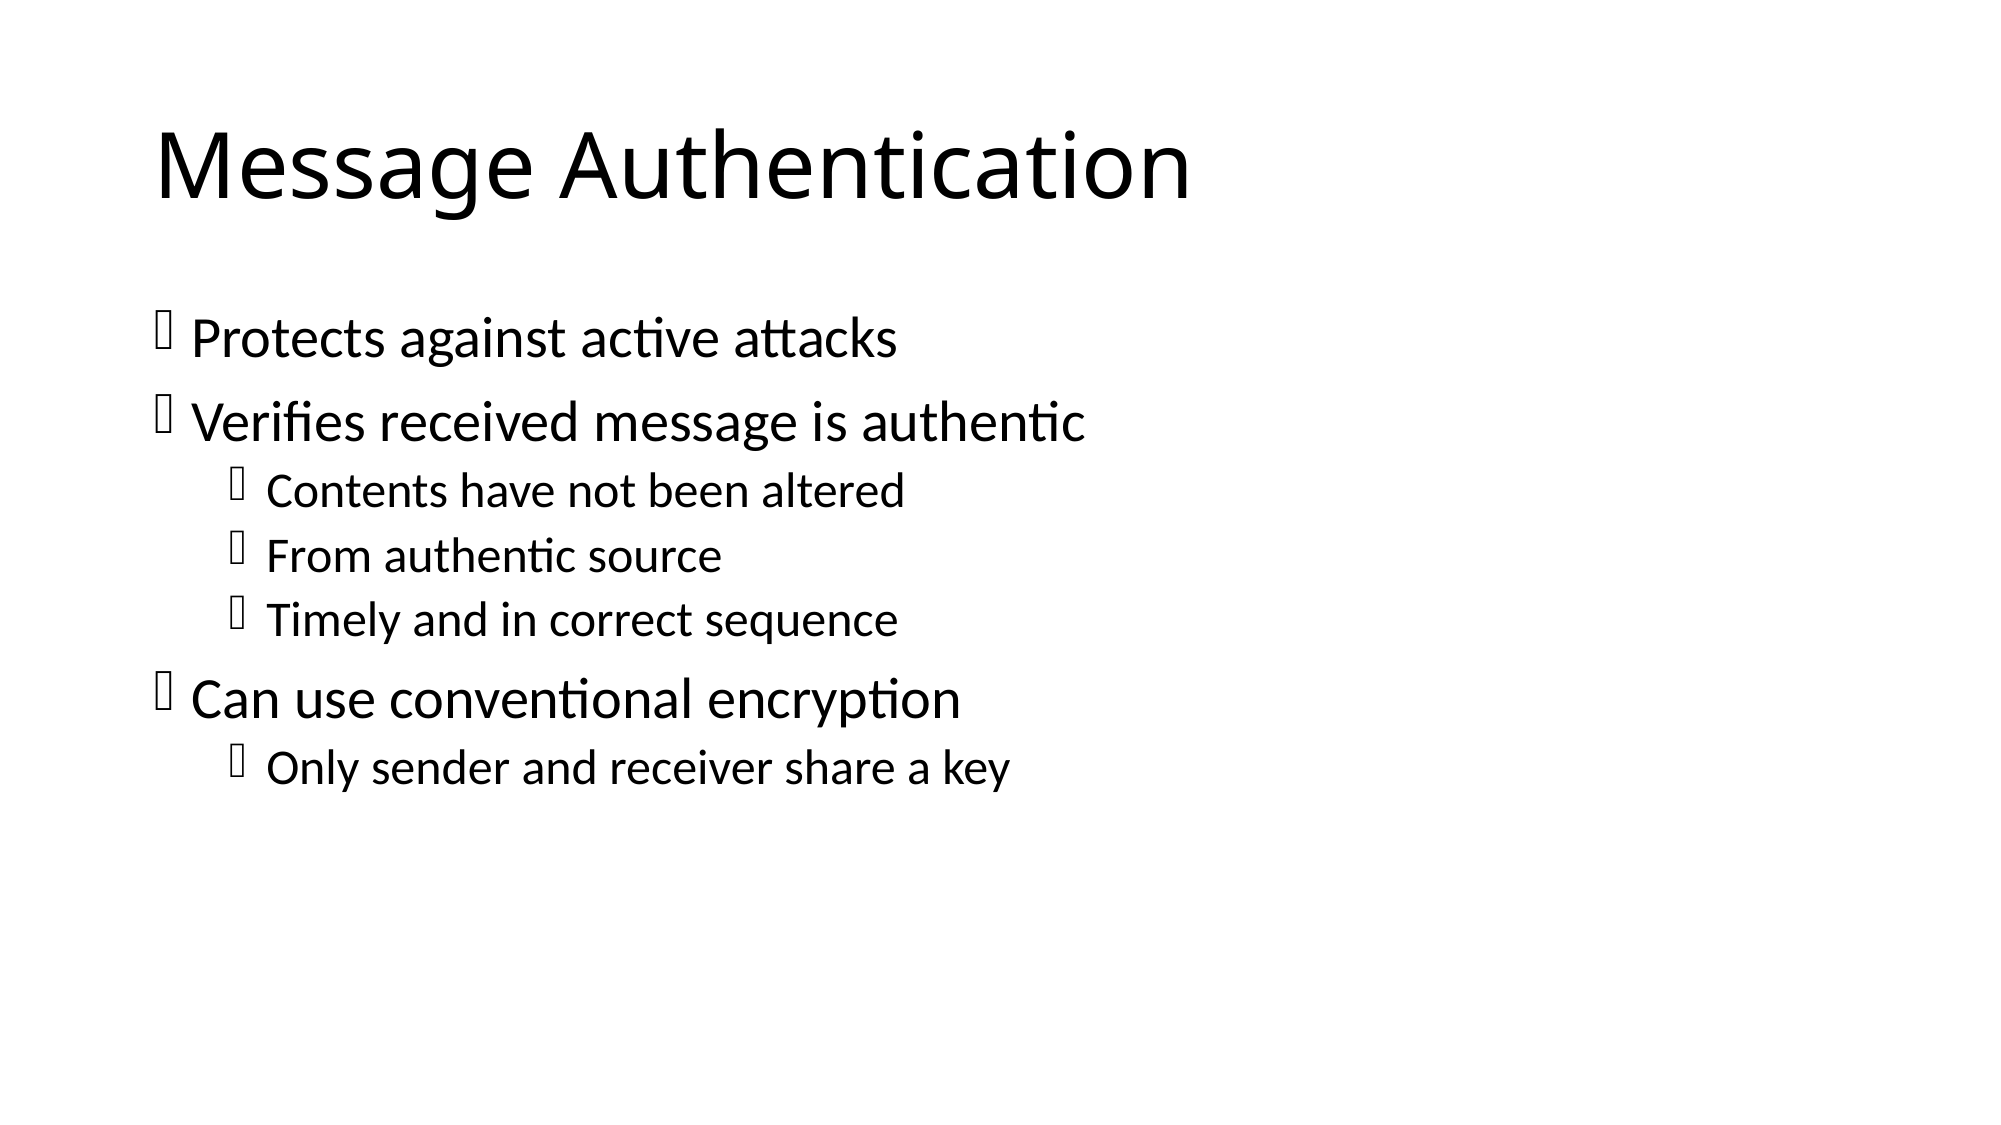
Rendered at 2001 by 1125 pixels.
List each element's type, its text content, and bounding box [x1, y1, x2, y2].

title Message Authentication [138, 60, 1864, 278]
list Protects against active attacks Verifies received message is authentic Contents have not been altered From authentic source Timely and in correct sequence Can use conventional encryption Only sender and receiver share a key [138, 299, 1864, 1014]
